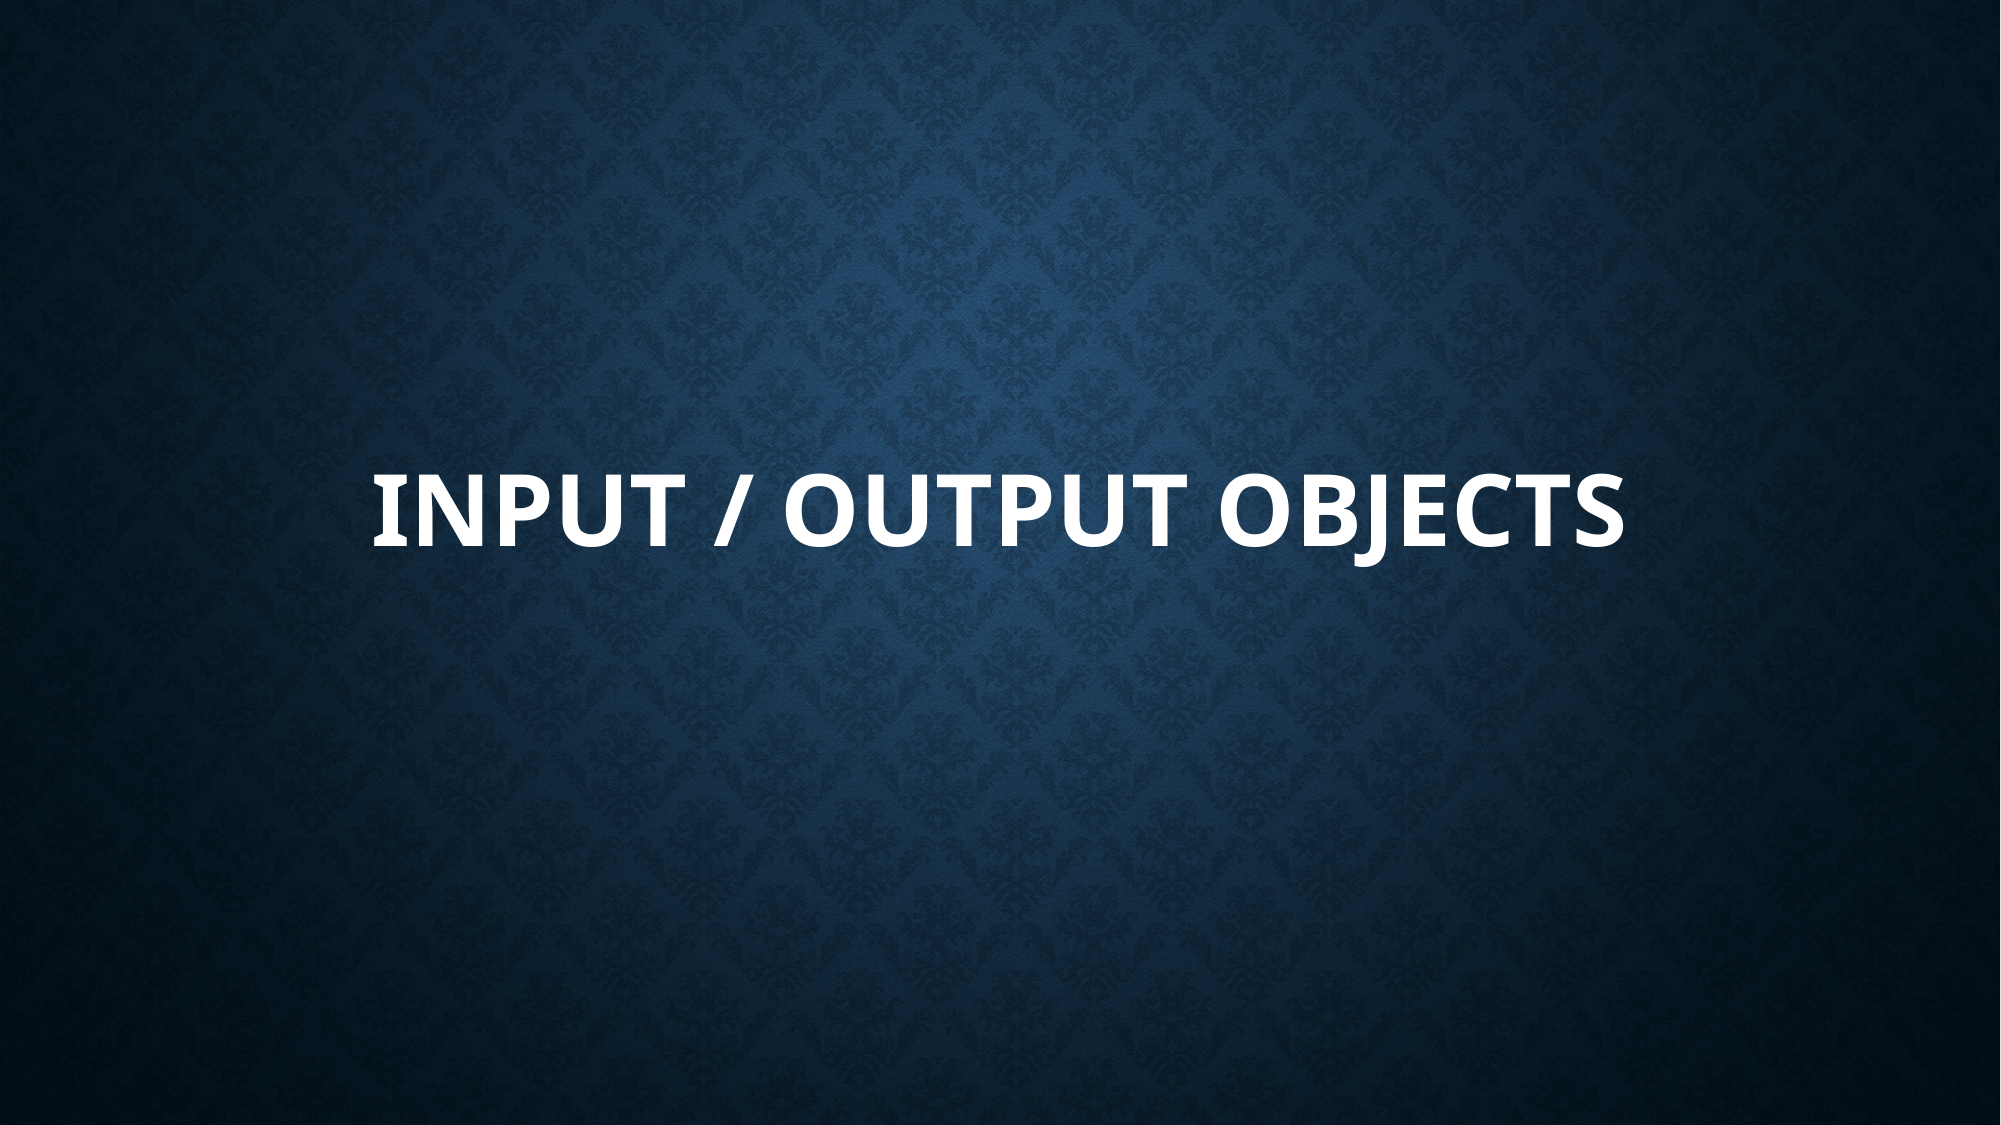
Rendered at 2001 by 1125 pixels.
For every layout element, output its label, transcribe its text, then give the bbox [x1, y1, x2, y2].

title Input / Output Objects [261, 184, 1739, 576]
